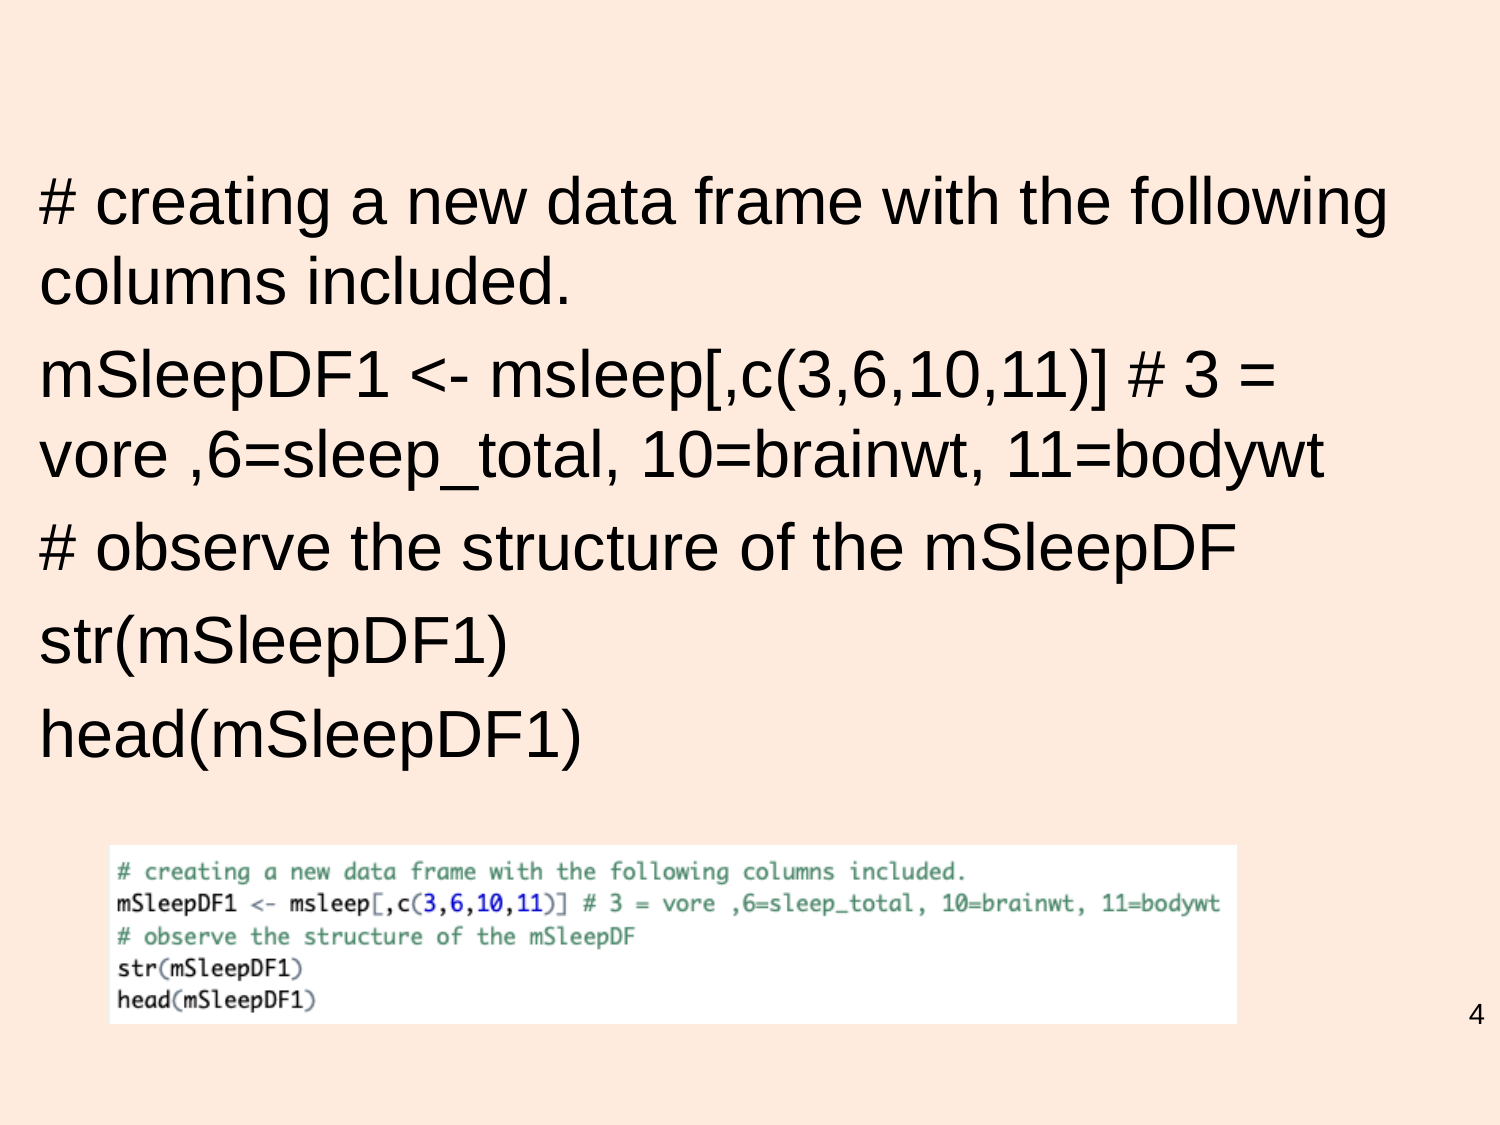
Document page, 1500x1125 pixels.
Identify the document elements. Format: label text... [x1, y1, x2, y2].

list # creating a new data frame with the following columns included. mSleepDF1 <- msleep[,c(3,6,10,11)] # 3 = vore ,6=sleep_total, 10=brainwt, 11=bodywt # observe the structure of the mSleepDF str(mSleepDF1) head(mSleepDF1) [24, 149, 1463, 1100]
slide_number 4 [1187, 987, 1500, 1063]
picture [107, 845, 1238, 1024]
